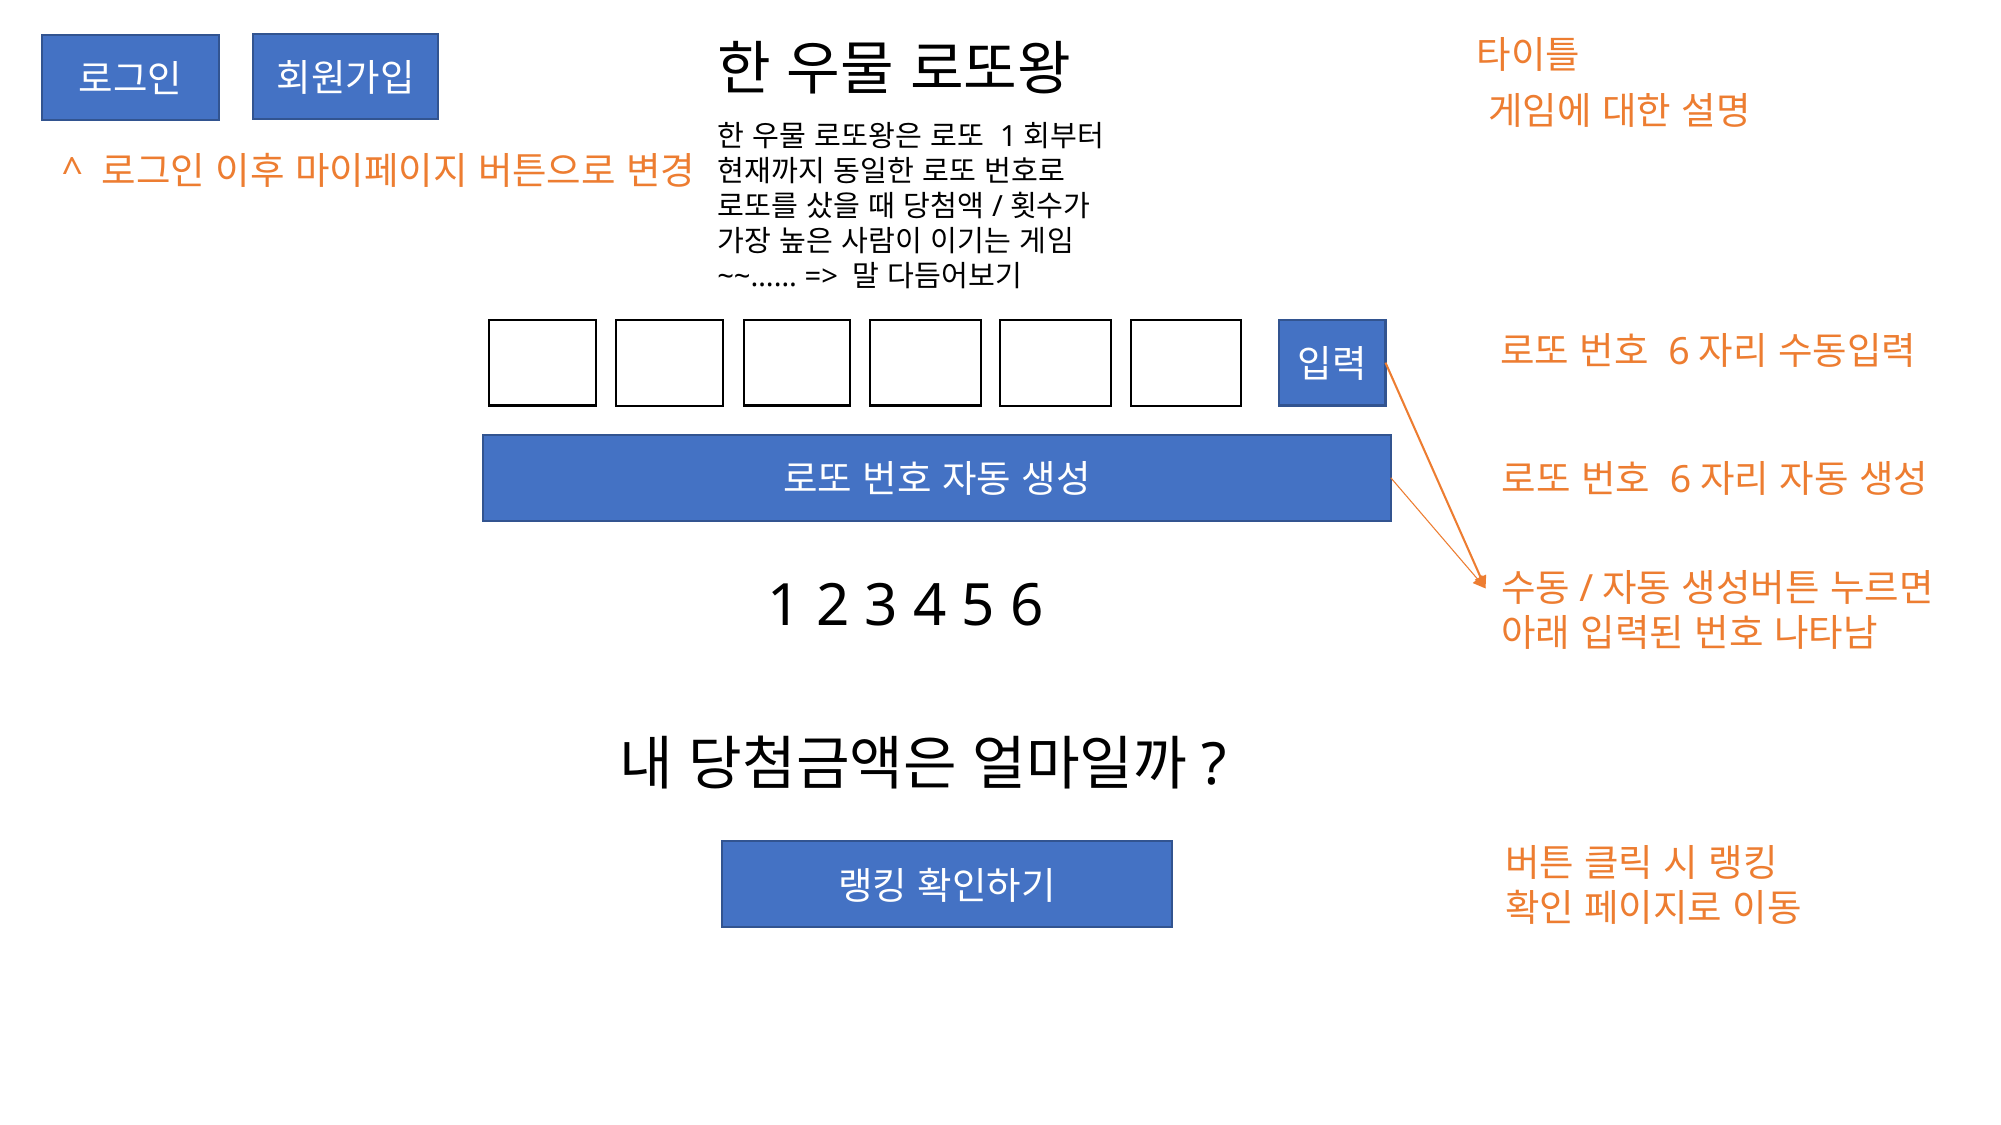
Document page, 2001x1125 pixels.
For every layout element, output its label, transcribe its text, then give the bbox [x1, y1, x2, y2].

text_box 1 2 3 4 5 6 [753, 559, 1088, 645]
text_box 랭킹 확인하기 [721, 840, 1173, 928]
text_box 로또 번호 자동 생성 [482, 434, 1385, 522]
text_box 한 우물 로또왕 [702, 24, 1138, 109]
text_box ^ 로그인 이후 마이페이지 버튼으로 변경 [46, 139, 711, 200]
text_box [488, 319, 597, 407]
text_box [999, 319, 1112, 407]
text_box 로또 번호 6자리 수동입력 [1485, 319, 1932, 380]
text_box 로또 번호 6자리 자동 생성 [1487, 447, 1944, 508]
text_box [1130, 319, 1242, 407]
text_box [743, 319, 851, 407]
text_box 내 당첨금액은 얼마일까? [604, 718, 1290, 804]
text_box 버튼 클릭 시 랭킹 확인 페이지로 이동 [1490, 831, 1817, 936]
text_box 타이틀 [1462, 24, 1596, 84]
text_box 게임에 대한 설명 [1473, 79, 1766, 140]
text_box 입력 [1278, 319, 1387, 407]
text_box [869, 319, 982, 407]
text_box 한 우물 로또왕은 로또 1회부터 현재까지 동일한 로또 번호로 로또를 샀을 때 당첨액/횟수가 가장 높은 사람이 이기는 게임~~…… => 말 다듬어보기 [702, 109, 1138, 300]
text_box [1385, 362, 1486, 589]
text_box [1390, 477, 1486, 589]
text_box 수동/자동 생성버튼 누르면 아래 입력된 번호 나타남 [1486, 556, 1949, 662]
text_box 회원가입 [252, 33, 439, 120]
text_box 로그인 [41, 34, 220, 121]
text_box [615, 319, 724, 407]
